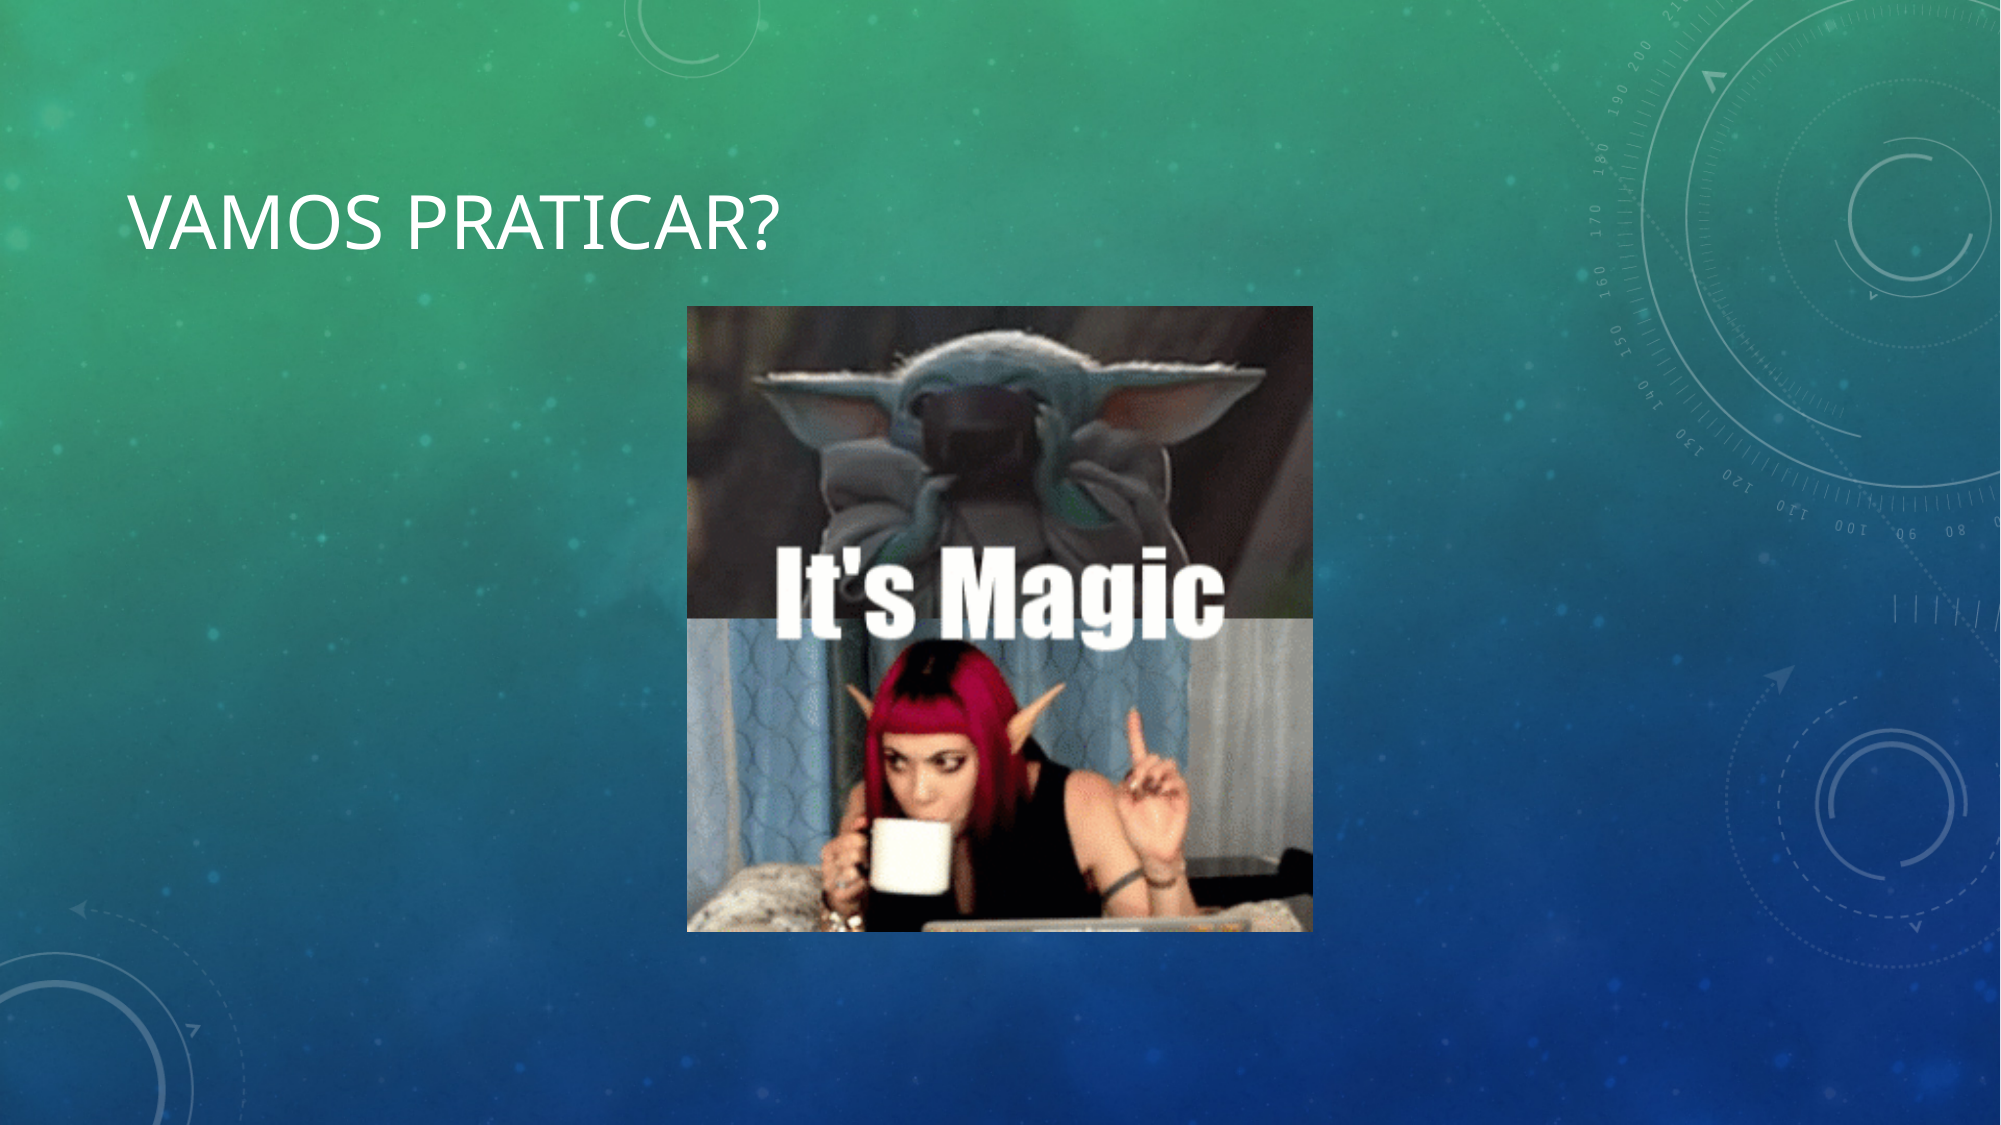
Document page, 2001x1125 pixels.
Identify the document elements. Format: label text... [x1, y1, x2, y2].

picture [0, 0, 2001, 1125]
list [687, 306, 1313, 932]
title Vamos praticar? [112, 99, 1775, 339]
